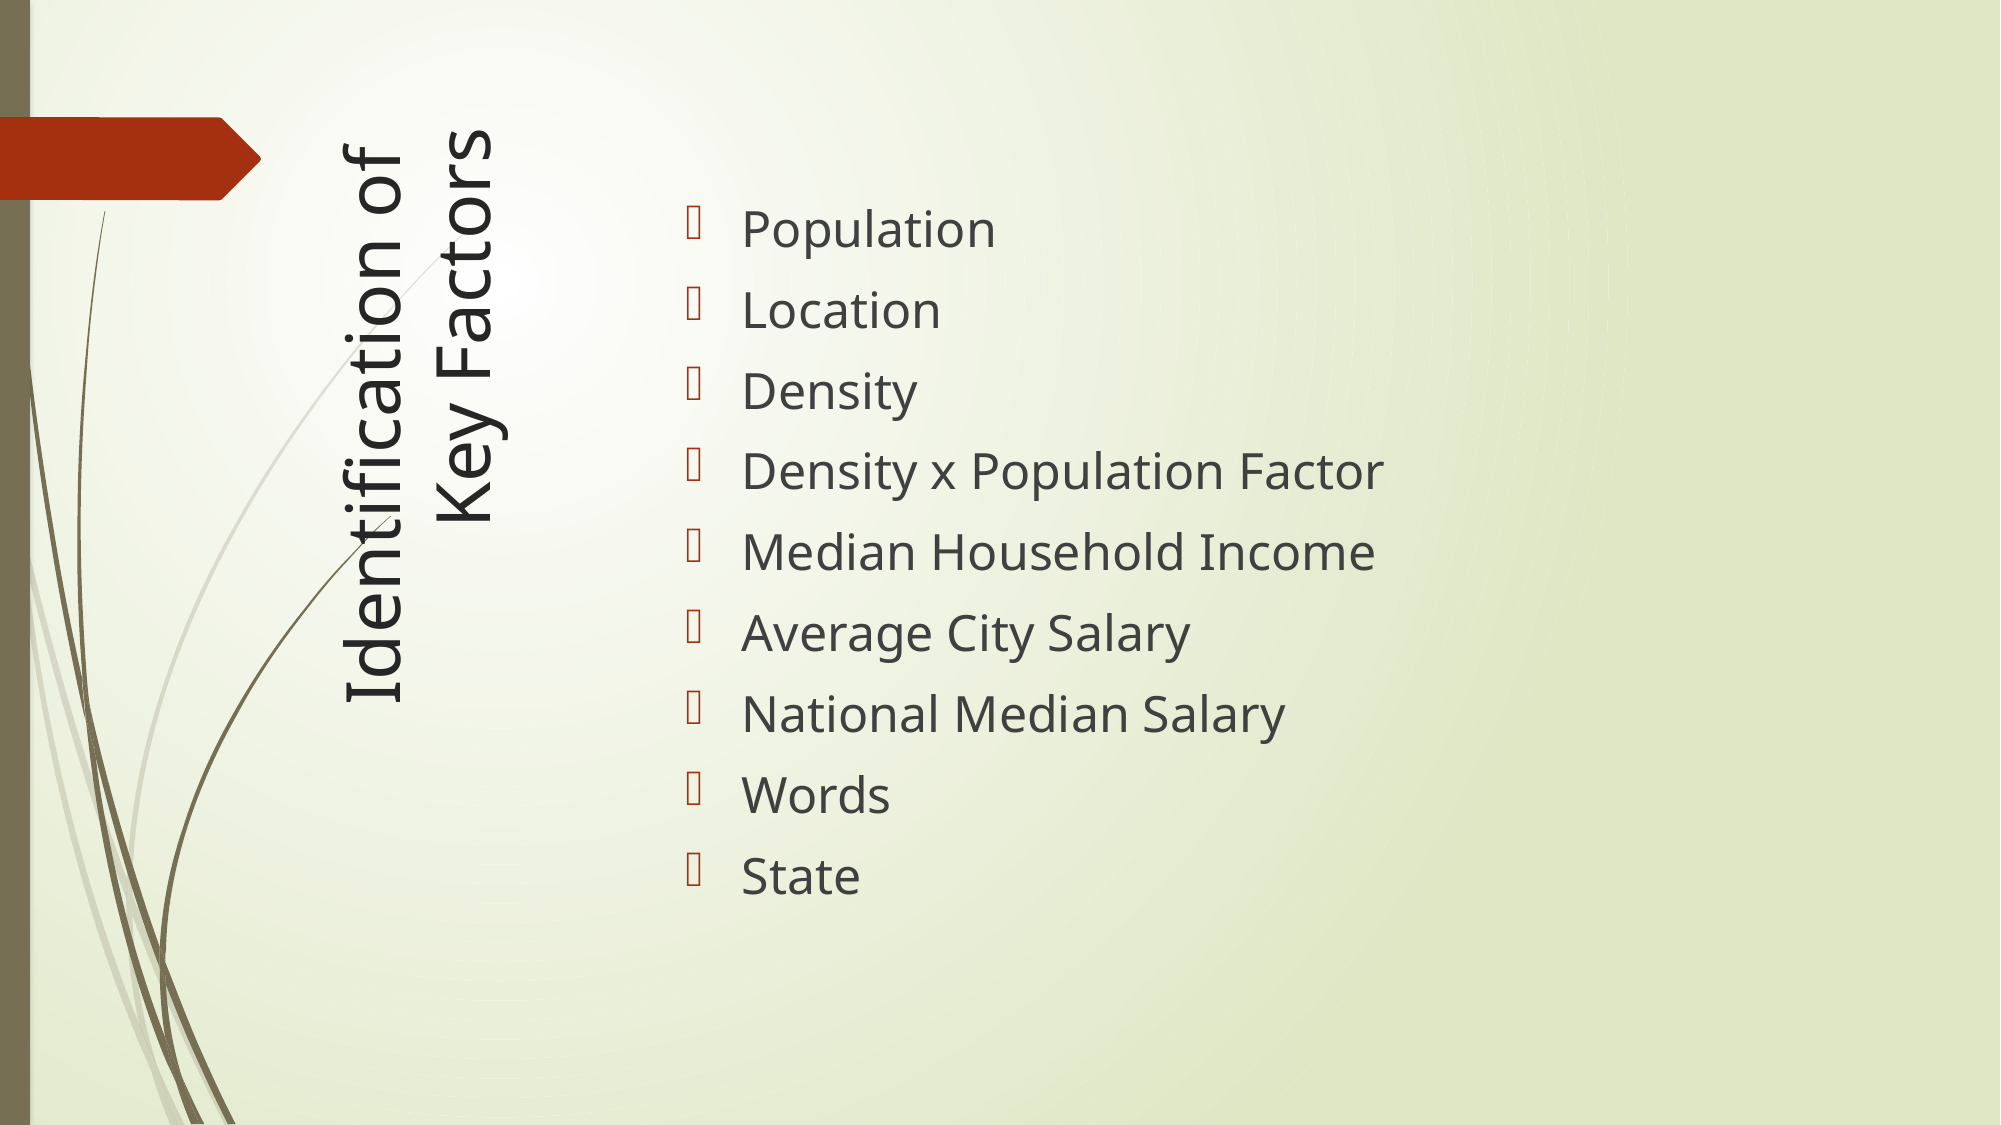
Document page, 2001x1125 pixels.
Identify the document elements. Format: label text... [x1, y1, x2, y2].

list Population Location Density Density x Population Factor Median Household Income Average City Salary National Median Salary Words State [670, 189, 1888, 970]
title Identification of Key Factors [317, 112, 528, 1044]
